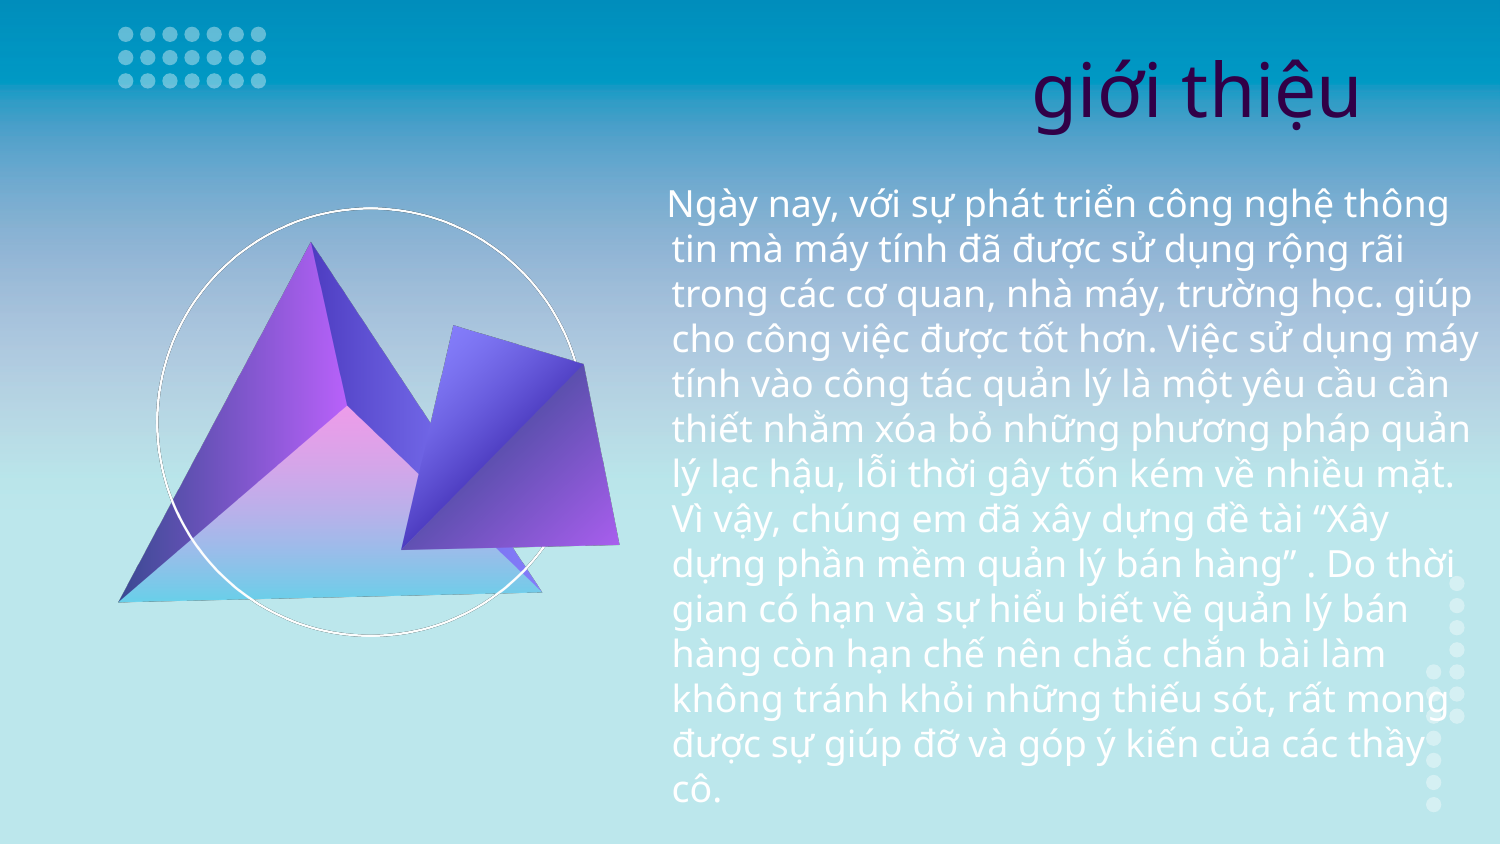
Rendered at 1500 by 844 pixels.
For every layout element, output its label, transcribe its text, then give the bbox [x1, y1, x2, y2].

subtitle Ngày nay, với sự phát triển công nghệ thông tin mà máy tính đã được sử dụng rộng rãi trong các cơ quan, nhà máy, trường học. giúp cho công việc được tốt hơn. Việc sử dụng máy tính vào công tác quản lý là một yêu cầu cần thiết nhằm xóa bỏ những phương pháp quản lý lạc hậu, lỗi thời gây tốn kém về nhiều mặt. Vì vậy, chúng em đã xây dựng đề tài “Xây dựng phần mềm quản lý bán hàng” . Do thời gian có hạn và sự hiểu biết về quản lý bán hàng còn hạn chế nên chắc chắn bài làm không tránh khỏi những thiếu sót, rất mong được sự giúp đỡ và góp ý kiến của các thầy cô. [596, 132, 1482, 825]
picture [0, 86, 1500, 844]
title giới thiệu [704, 18, 1364, 132]
